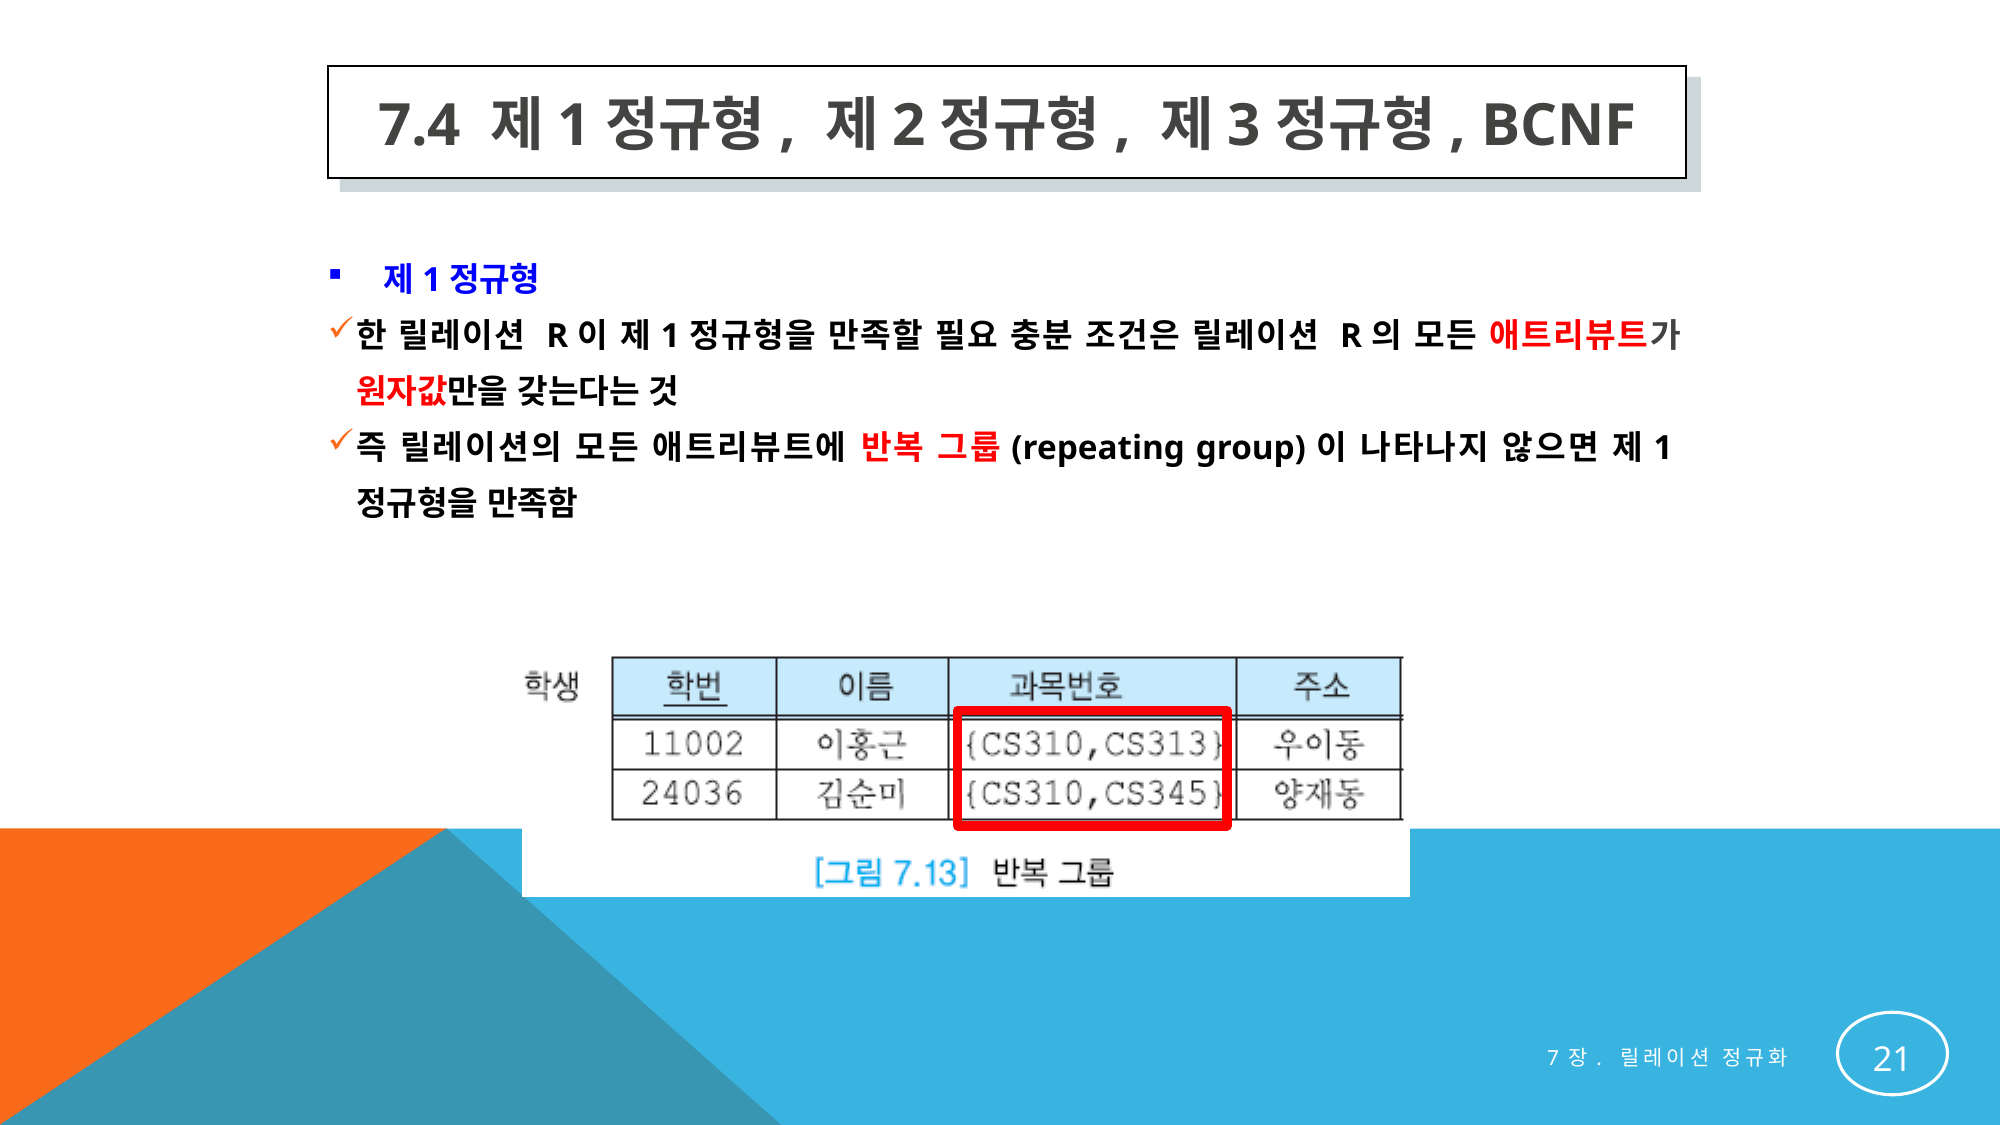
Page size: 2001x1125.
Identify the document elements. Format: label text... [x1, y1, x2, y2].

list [522, 648, 1410, 898]
slide_number 21 [1835, 1010, 1950, 1097]
text_box 7.4 제1정규형, 제2정규형, 제3정규형, BCNF [328, 65, 1687, 178]
list 제1정규형 한 릴레이션 R이 제1정규형을 만족할 필요 충분 조건은 릴레이션 R의 모든 애트리뷰트가 원자값만을 갖는다는 것 즉 릴레이션의 모든 애트리뷰트에 반복 그룹(repeating group)이 나타나지 않으면 제1정규형을 만족함 [312, 235, 1696, 1011]
footer 7장. 릴레이션 정규화 [769, 1031, 1803, 1076]
